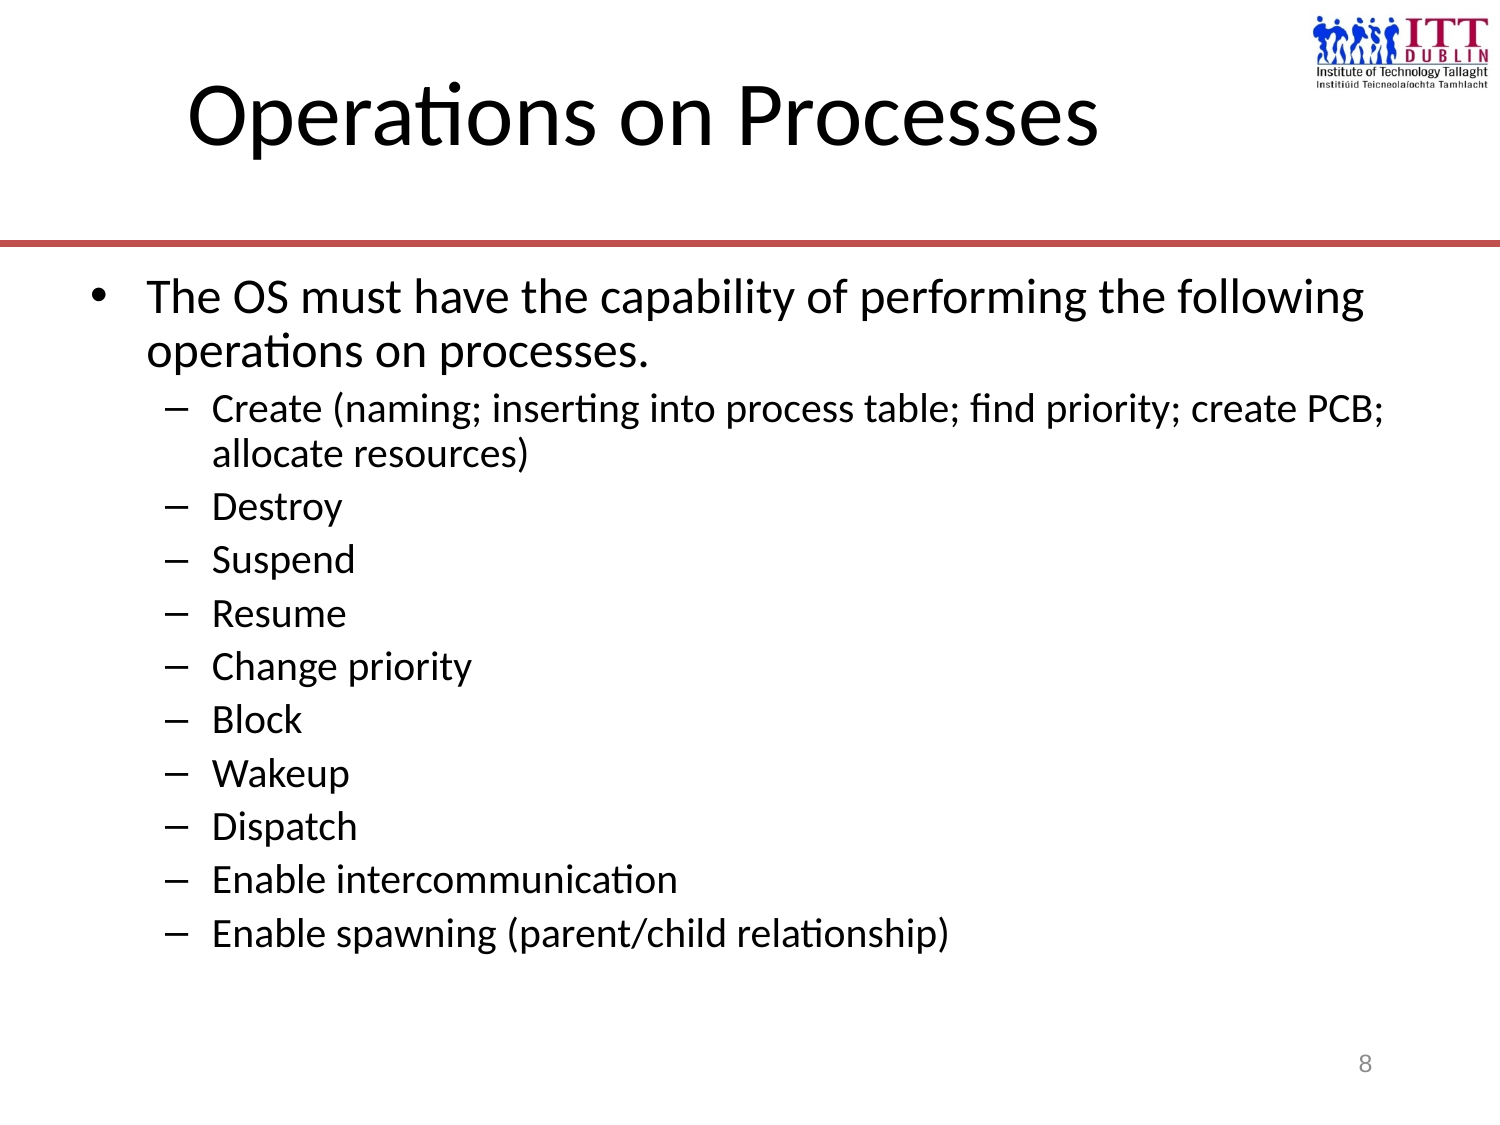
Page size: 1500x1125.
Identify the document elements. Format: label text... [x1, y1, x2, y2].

list The OS must have the capability of performing the following operations on processes. Create (naming; inserting into process table; find priority; create PCB; allocate resources) Destroy Suspend Resume Change priority Block Wakeup Dispatch Enable intercommunication Enable spawning (parent/child relationship) [74, 262, 1426, 1006]
slide_number 8 [1074, 1025, 1388, 1100]
title Operations on Processes [74, 44, 1235, 173]
picture [1309, 7, 1495, 96]
